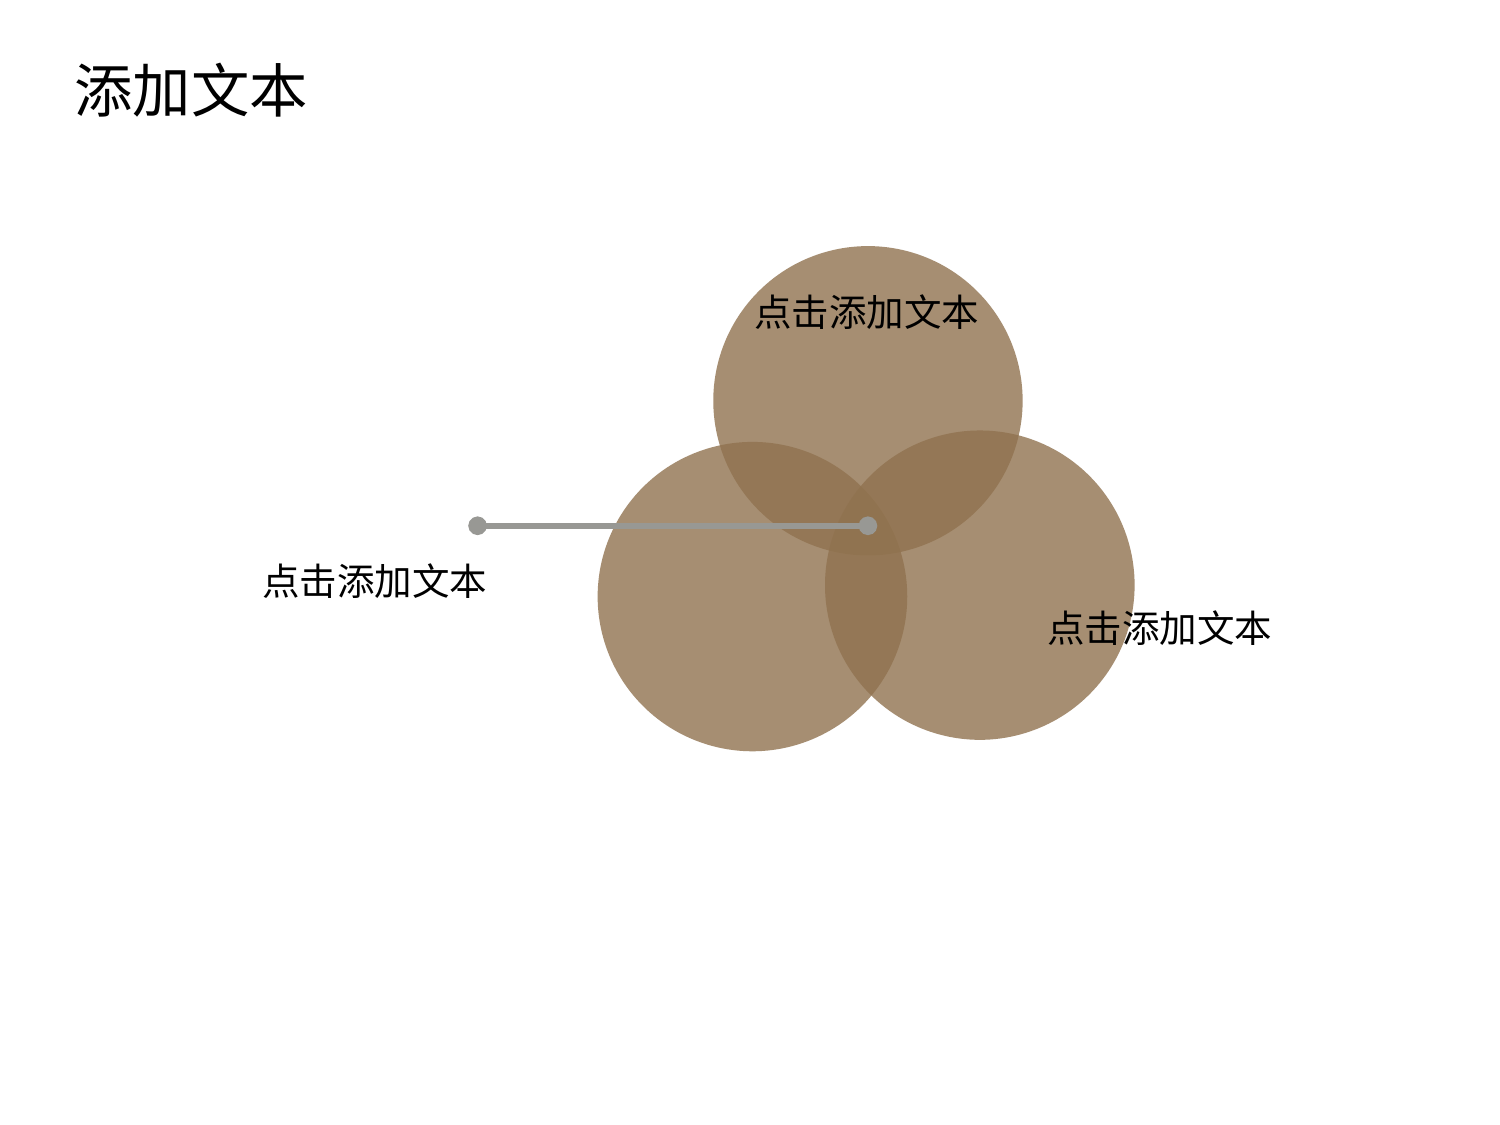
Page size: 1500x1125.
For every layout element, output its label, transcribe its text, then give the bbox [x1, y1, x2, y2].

text_box 添加文本 [60, 46, 323, 132]
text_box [597, 245, 1135, 752]
text_box 点击添加文本 [247, 550, 503, 611]
text_box 点击添加文本 [1139, 597, 1288, 658]
